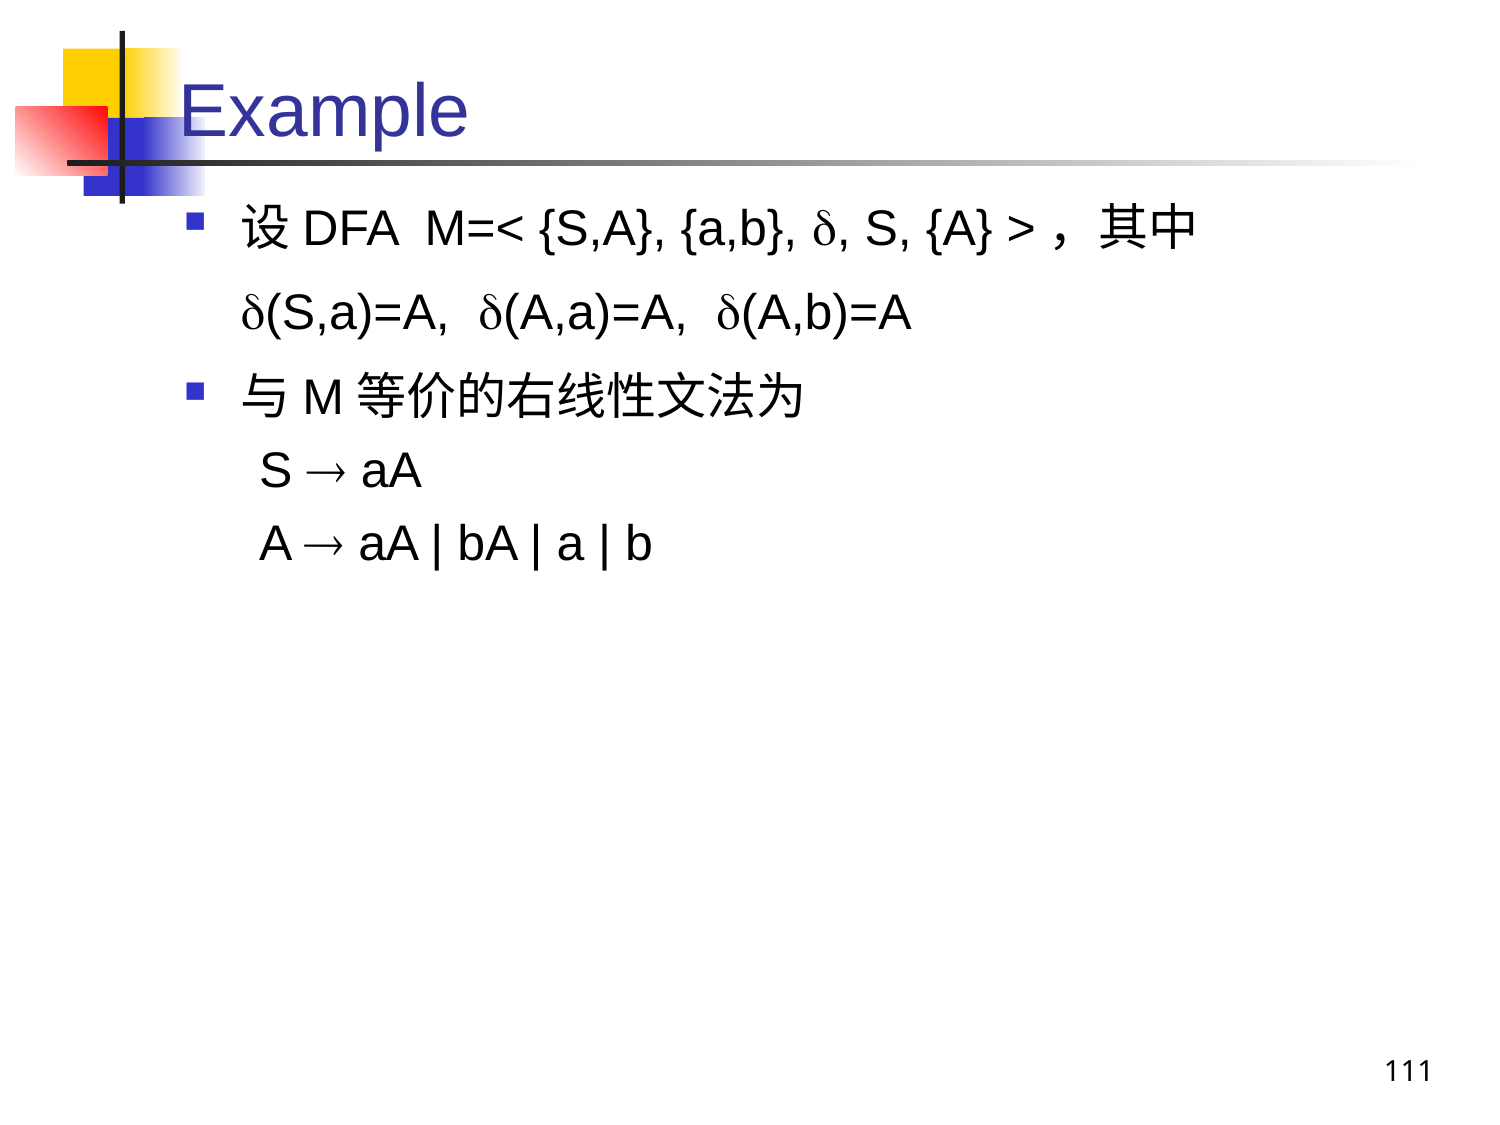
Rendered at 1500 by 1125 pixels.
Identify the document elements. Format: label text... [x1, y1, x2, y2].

list 设DFA M=< {S,A}, {a,b}, , S, {A} >，其中 (S,a)=A, (A,a)=A, (A,b)=A 与M等价的右线性文法为 S  aA A  aA | bA | a | b [168, 187, 1445, 1012]
slide_number 111 [1136, 1023, 1450, 1100]
title Example [163, 33, 1443, 160]
